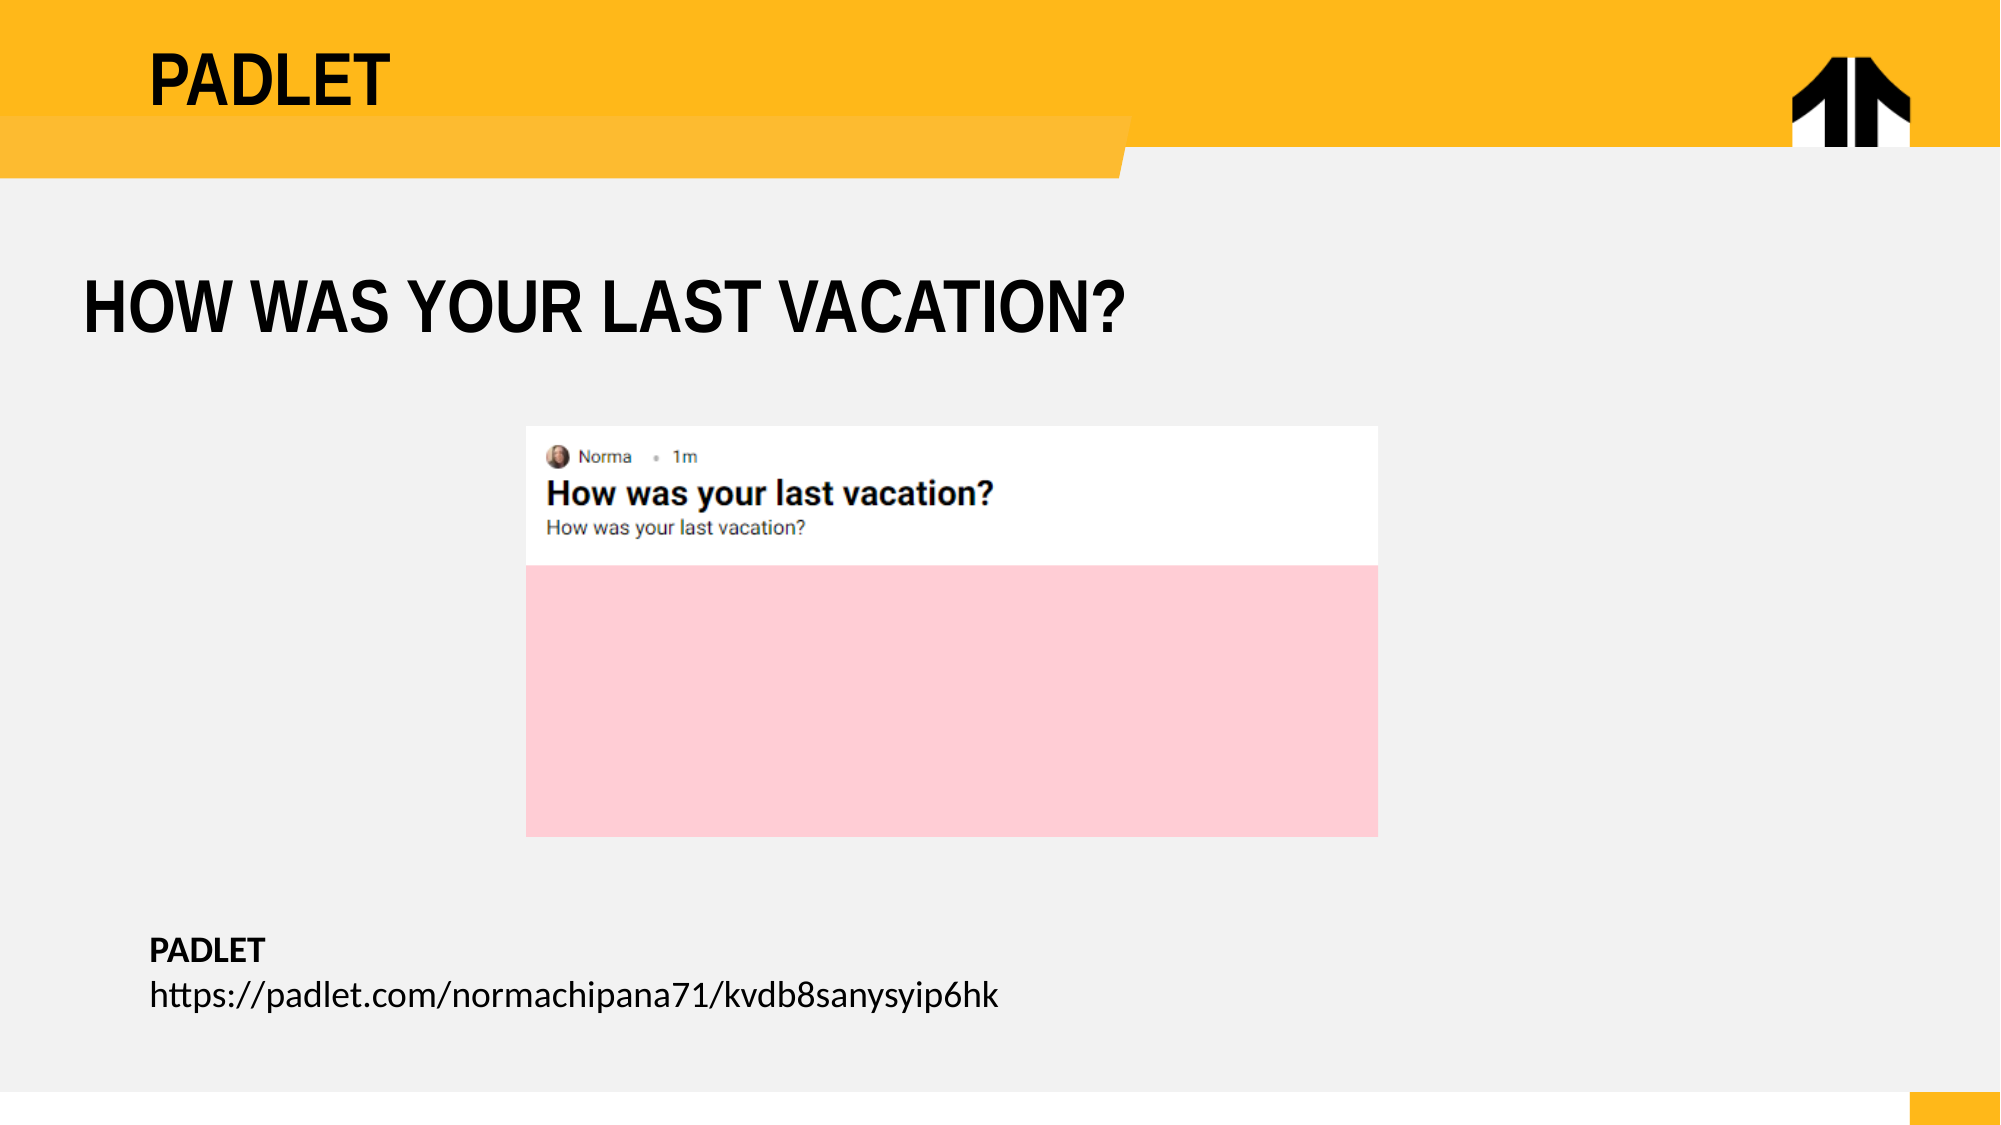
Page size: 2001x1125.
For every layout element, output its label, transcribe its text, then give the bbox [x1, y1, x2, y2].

picture [0, 1092, 2000, 1125]
picture [525, 426, 1379, 837]
text_box PADLET [134, 22, 1578, 128]
text_box PADLET https://padlet.com/normachipana71/kvdb8sanysyip6hk [134, 917, 1642, 1023]
text_box HOW WAS YOUR LAST VACATION? [68, 249, 1644, 355]
picture [0, 0, 2000, 147]
